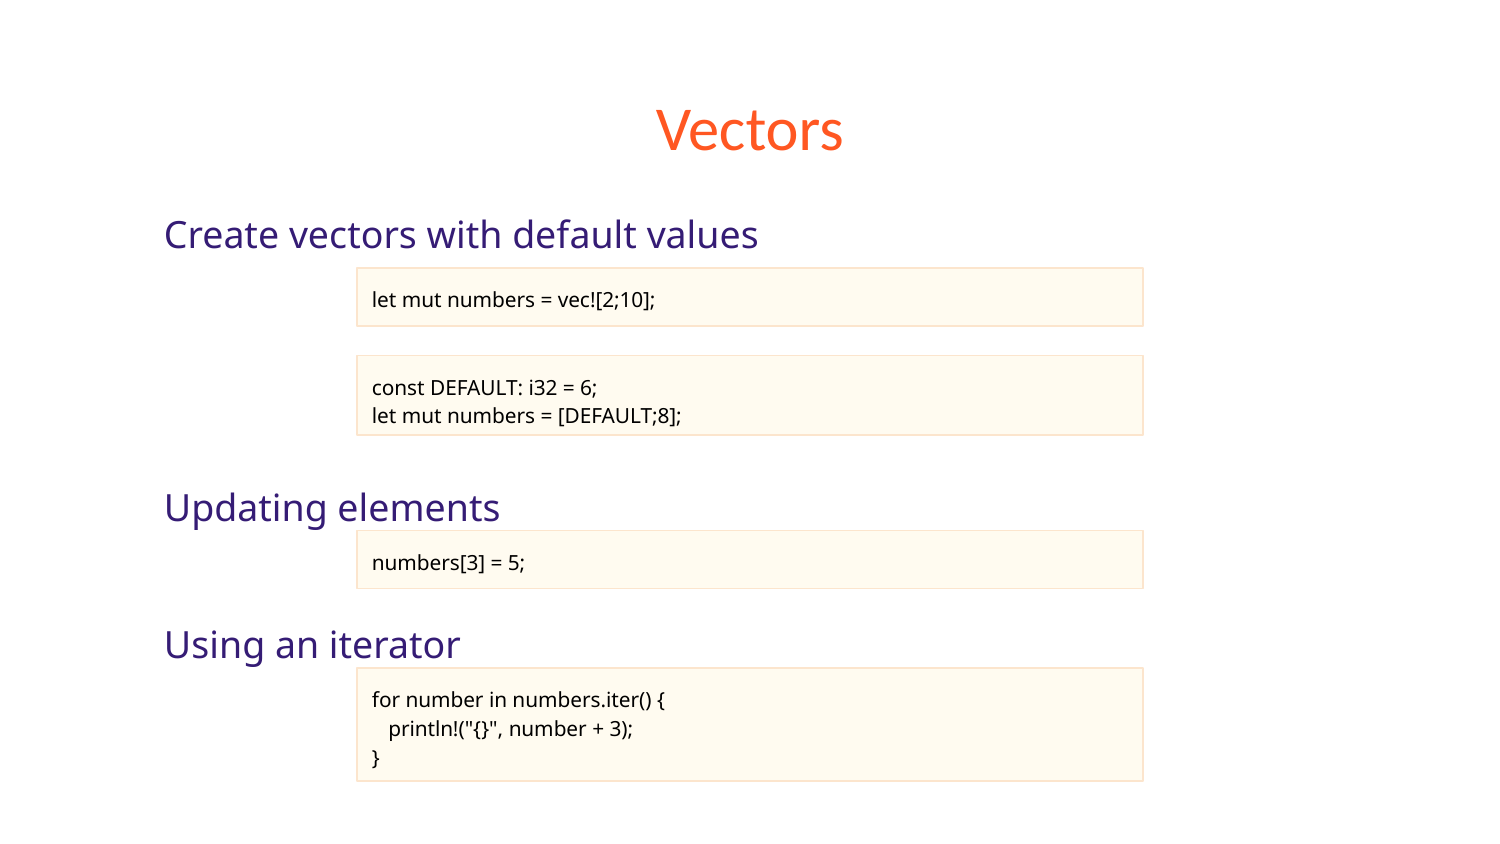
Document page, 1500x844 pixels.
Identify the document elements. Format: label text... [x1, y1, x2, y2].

text_box for number in numbers.iter() { println!("{}", number + 3); } [356, 668, 1144, 782]
title Vectors [51, 72, 1449, 167]
text_box numbers[3] = 5; [356, 530, 1144, 589]
text_box const DEFAULT: i32 = 6; let mut numbers = [DEFAULT;8]; [356, 355, 1144, 435]
list Create vectors with default values Updating elements Using an iterator [148, 189, 1350, 750]
text_box let mut numbers = vec![2;10]; [356, 268, 1144, 327]
